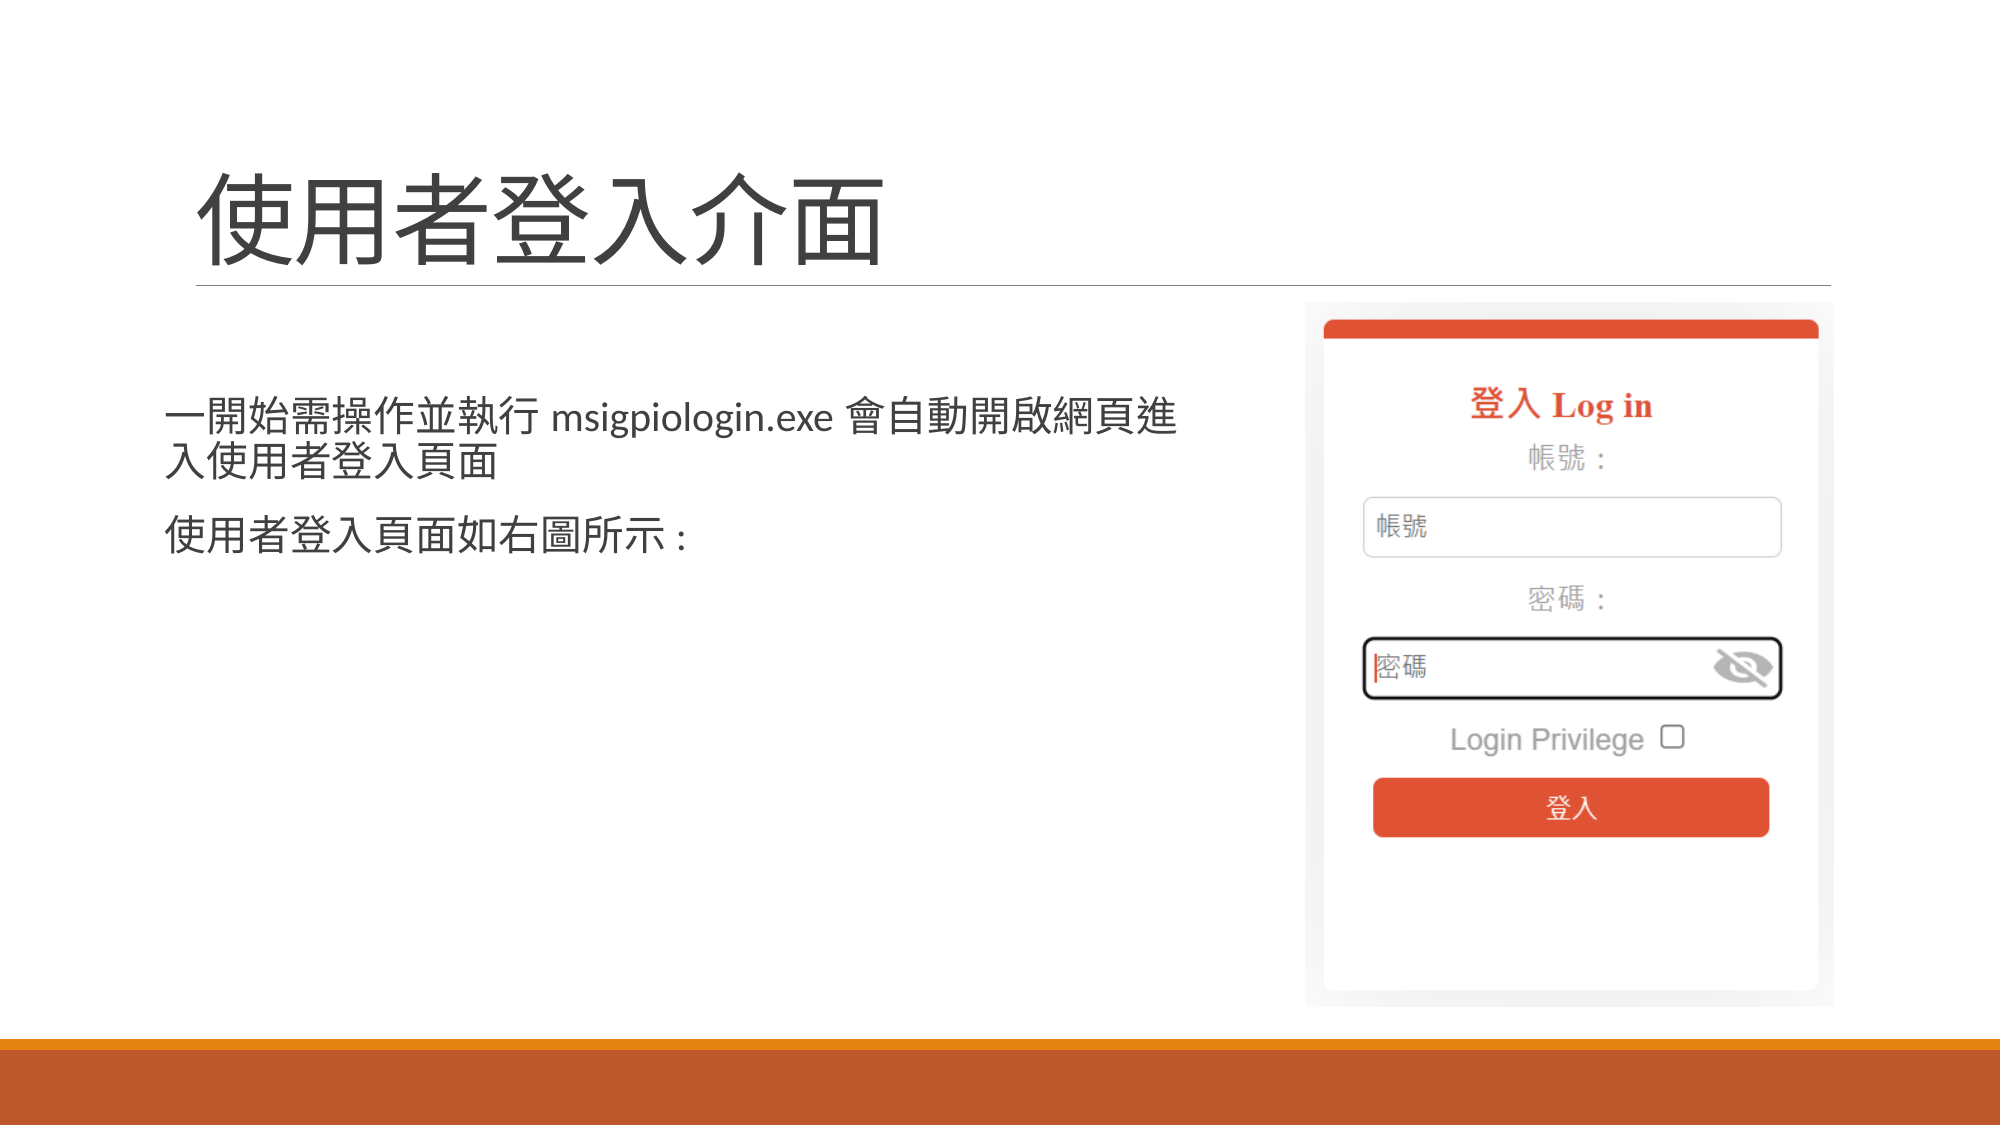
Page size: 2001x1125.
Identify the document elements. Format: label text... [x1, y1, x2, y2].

title 使用者登入介面 [180, 47, 1830, 285]
picture [1304, 302, 1834, 1008]
list 一開始需操作並執行msigpiologin.exe會自動開啟網頁進入使用者登入頁面 使用者登入頁面如右圖所示: [149, 388, 1220, 950]
